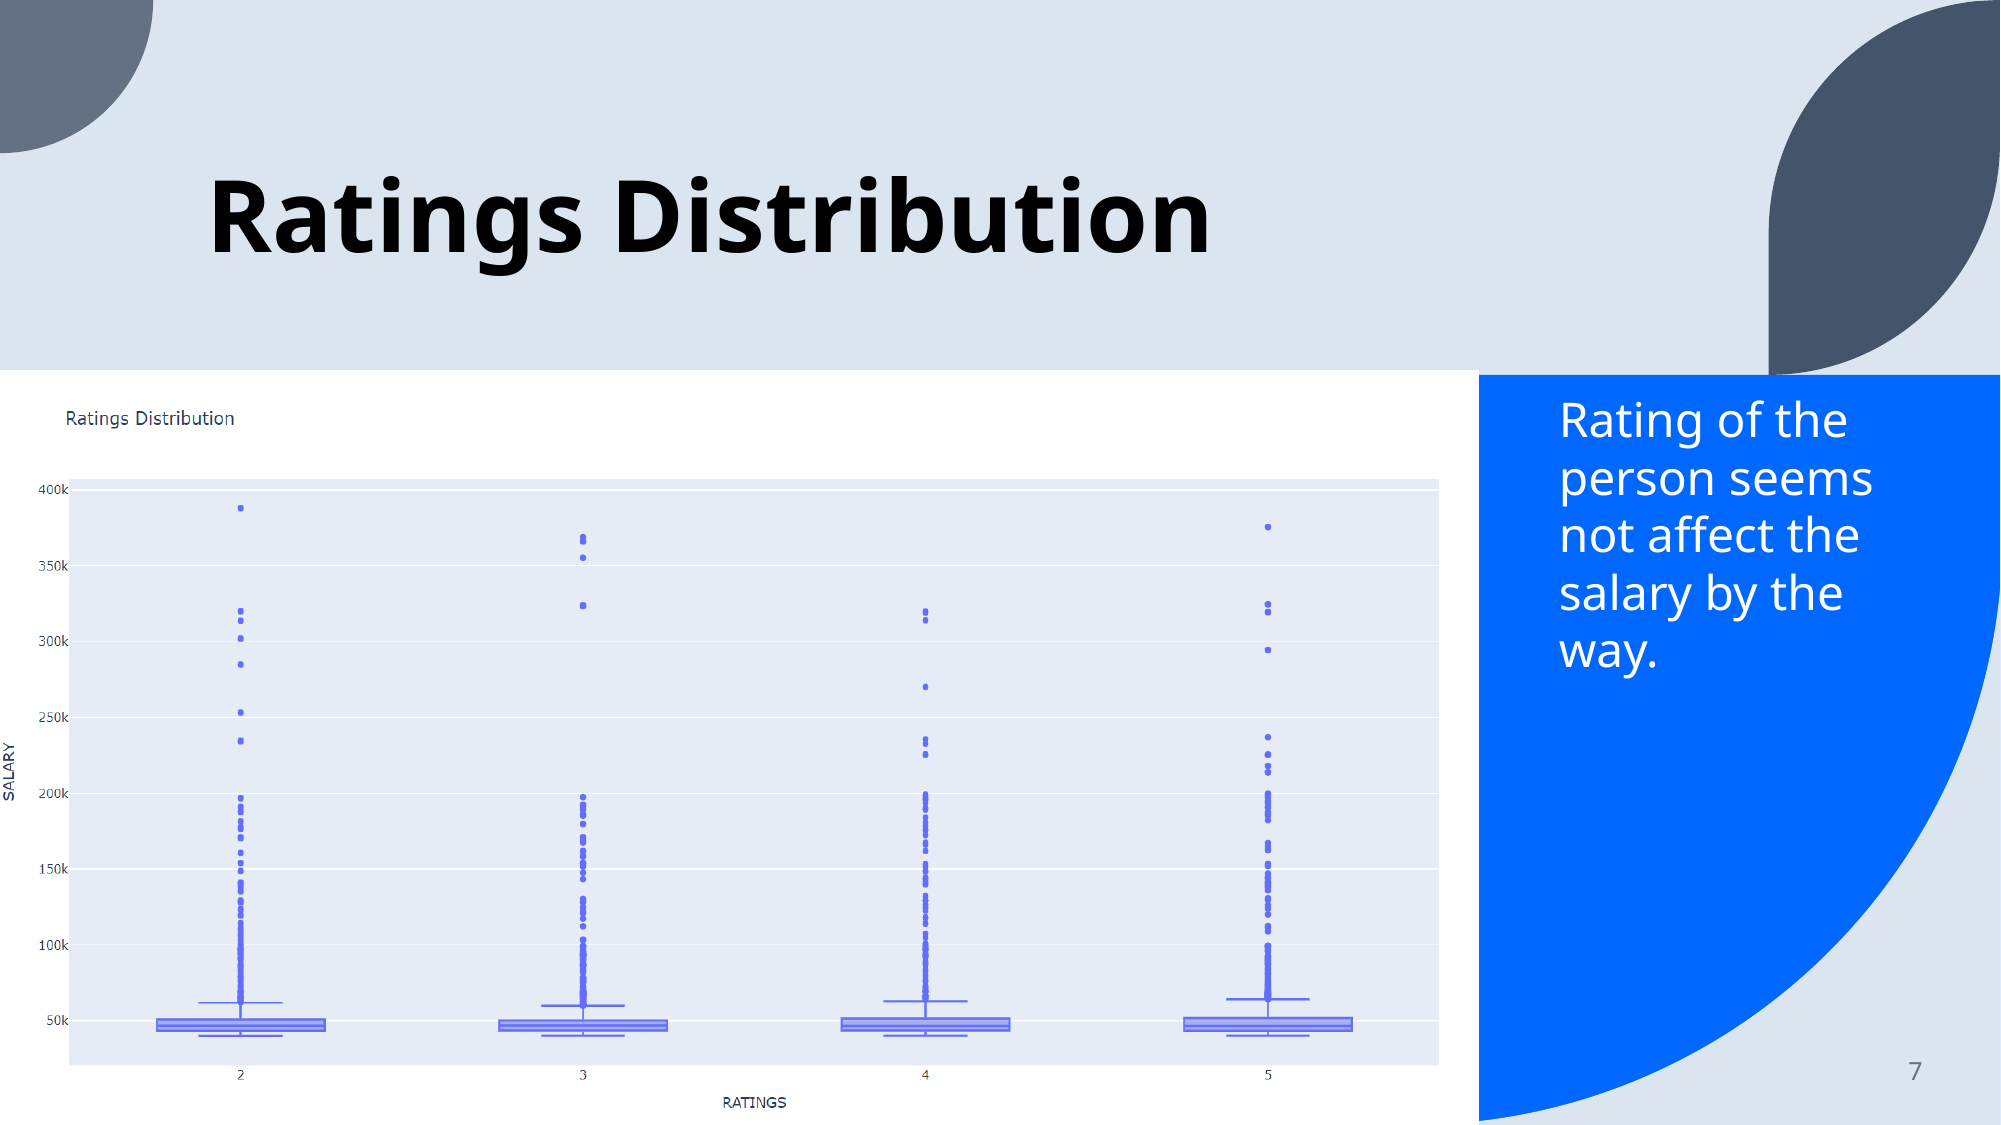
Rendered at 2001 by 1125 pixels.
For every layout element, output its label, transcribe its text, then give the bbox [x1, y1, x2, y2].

picture [0, 370, 1479, 1125]
list Rating of the person seems not affect the salary by the way. [1543, 382, 1961, 1125]
title Ratings Distribution [191, 62, 1796, 280]
